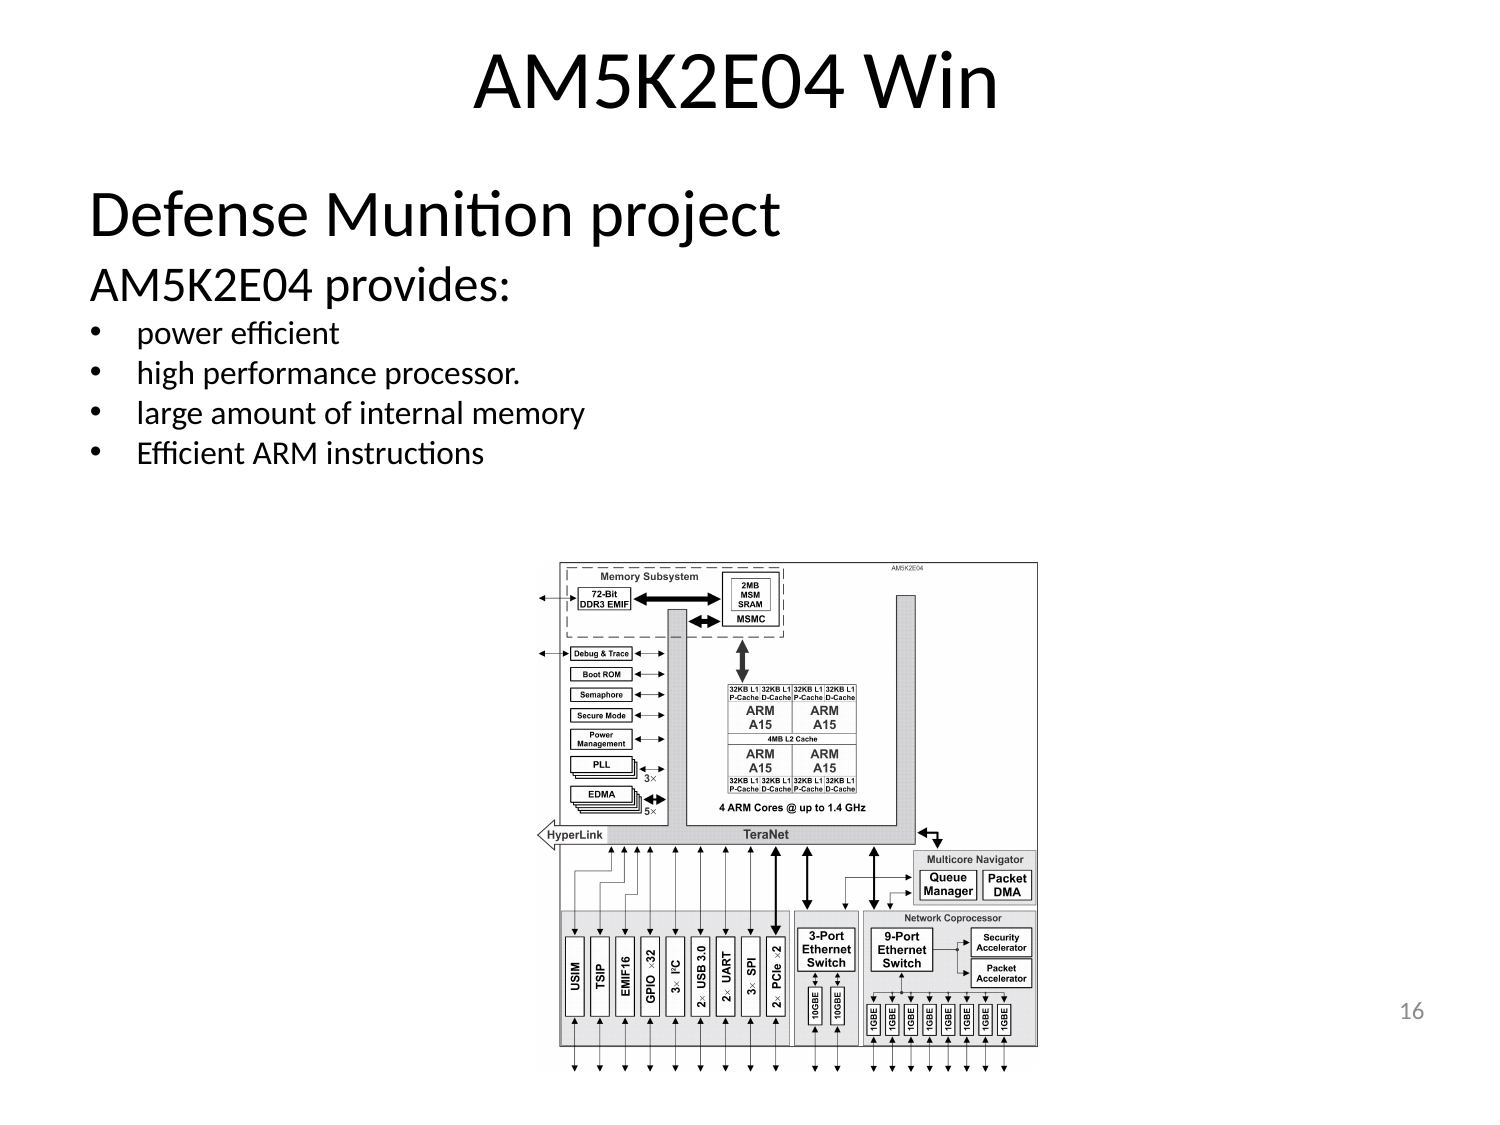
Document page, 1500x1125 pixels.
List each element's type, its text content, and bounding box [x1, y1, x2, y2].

picture [537, 562, 1038, 1072]
slide_number 16 [1089, 992, 1440, 1027]
text_box Defense Munition project AM5K2E04 provides: power efficient high performance processor. large amount of internal memory Efficient ARM instructions [74, 174, 1500, 525]
title AM5K2E04 Win [71, 12, 1422, 138]
